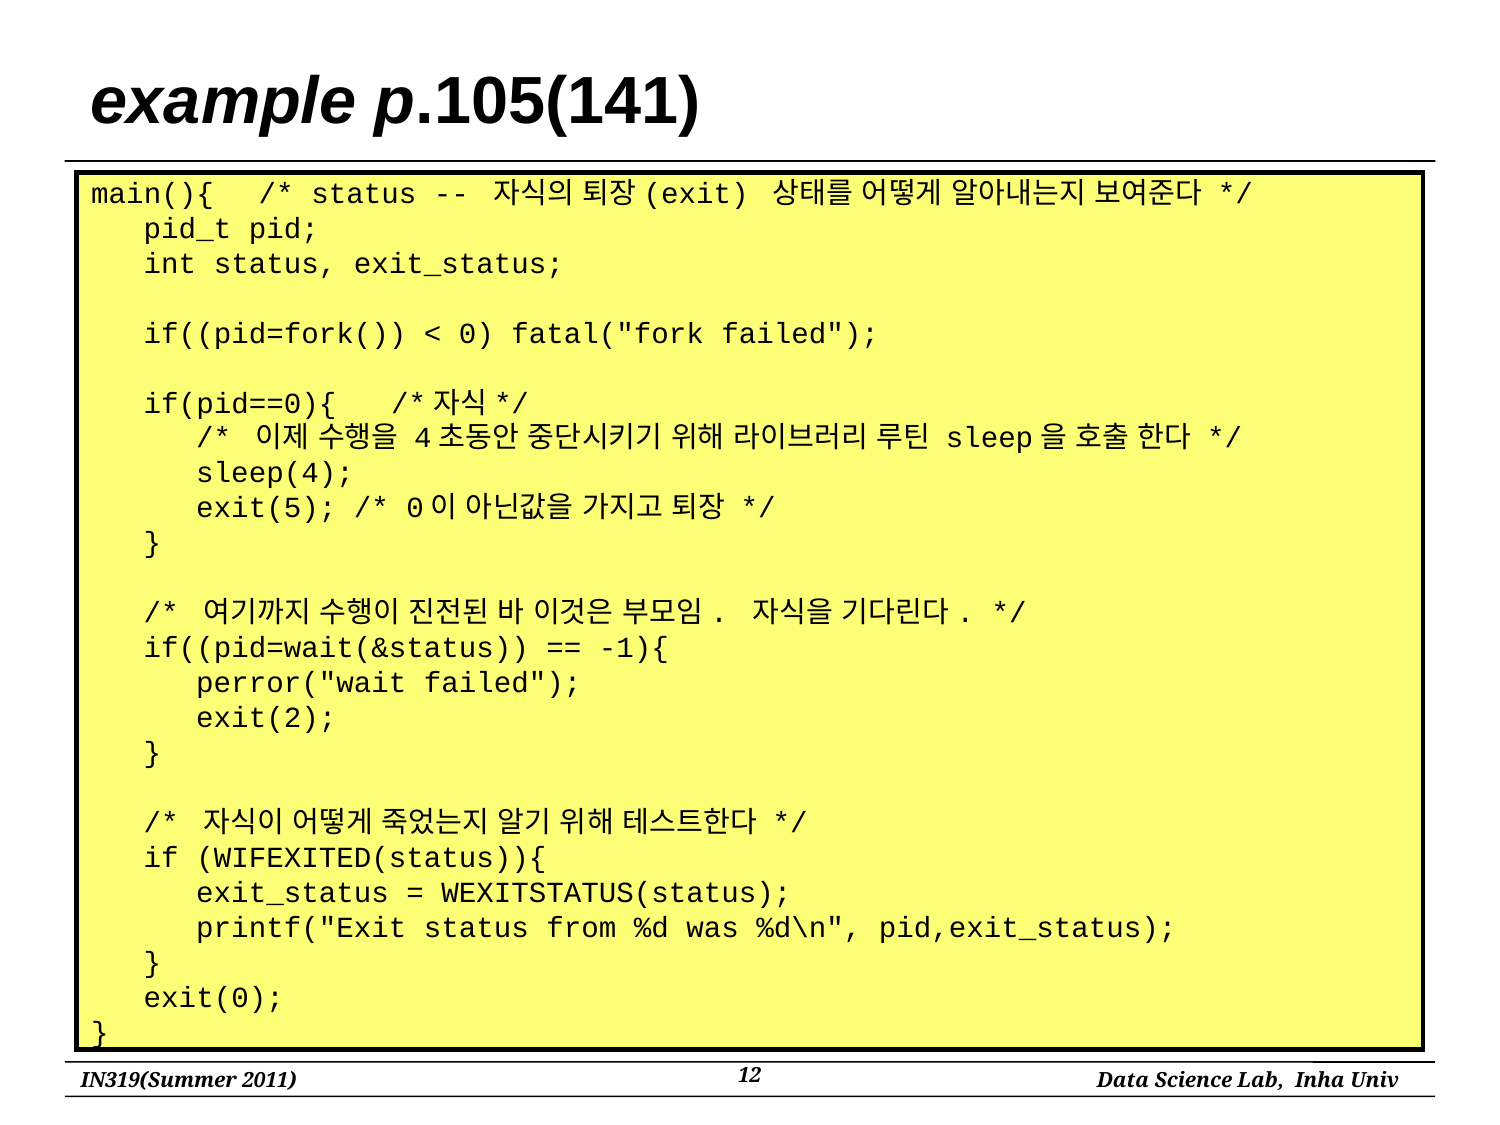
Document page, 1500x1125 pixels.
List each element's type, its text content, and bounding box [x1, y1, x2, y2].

title example p.105(141) [74, 44, 1426, 150]
text_box main(){ /* status -- 자식의 퇴장(exit) 상태를 어떻게 알아내는지 보여준다 */ pid_t pid; int status, exit_status; if((pid=fork()) < 0) fatal("fork failed"); if(pid==0){ /*자식*/ /* 이제 수행을 4초동안 중단시키기 위해 라이브러리 루틴 sleep을 호출 한다 */ sleep(4); exit(5); /* 0이 아닌값을 가지고 퇴장 */ } /* 여기까지 수행이 진전된 바 이것은 부모임. 자식을 기다린다. */ if((pid=wait(&status)) == -1){ perror("wait failed"); exit(2); } /* 자식이 어떻게 죽었는지 알기 위해 테스트한다 */ if (WIFEXITED(status)){ exit_status = WEXITSTATUS(status); printf("Exit status from %d was %d\n", pid,exit_status); } exit(0); } [76, 172, 1424, 1050]
slide_number 12 [574, 1054, 925, 1102]
